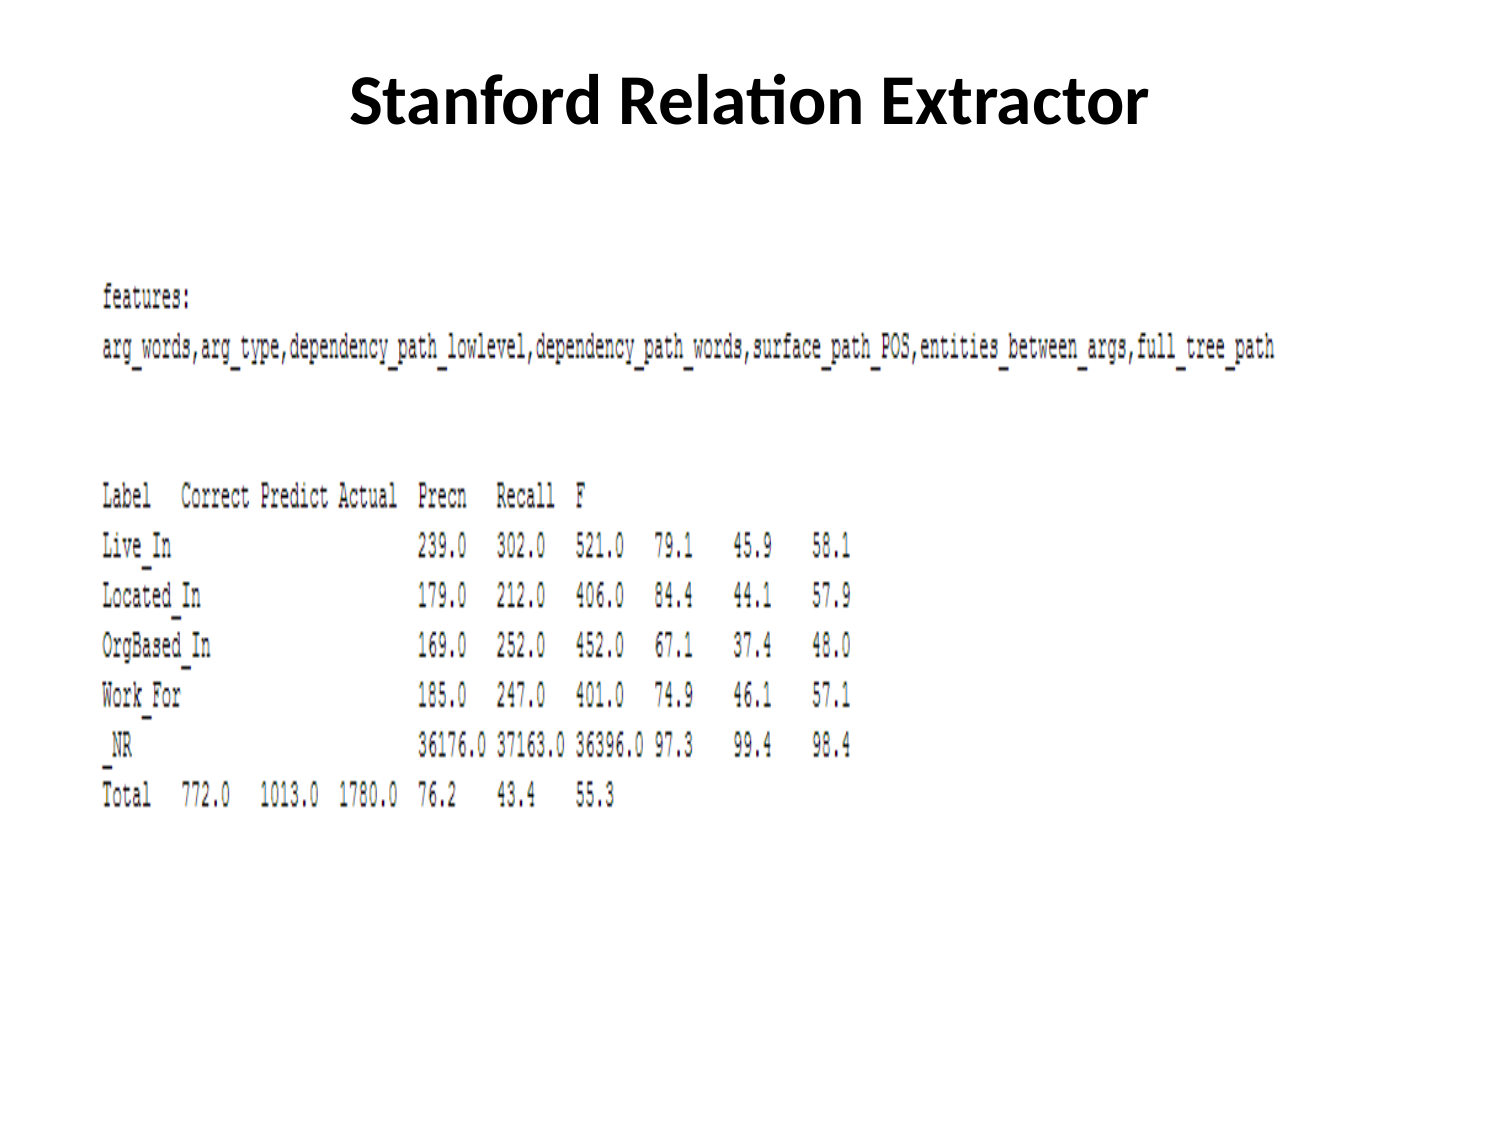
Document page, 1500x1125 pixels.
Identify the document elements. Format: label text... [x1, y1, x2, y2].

title Stanford Relation Extractor [75, 45, 1425, 233]
picture [100, 278, 1282, 823]
